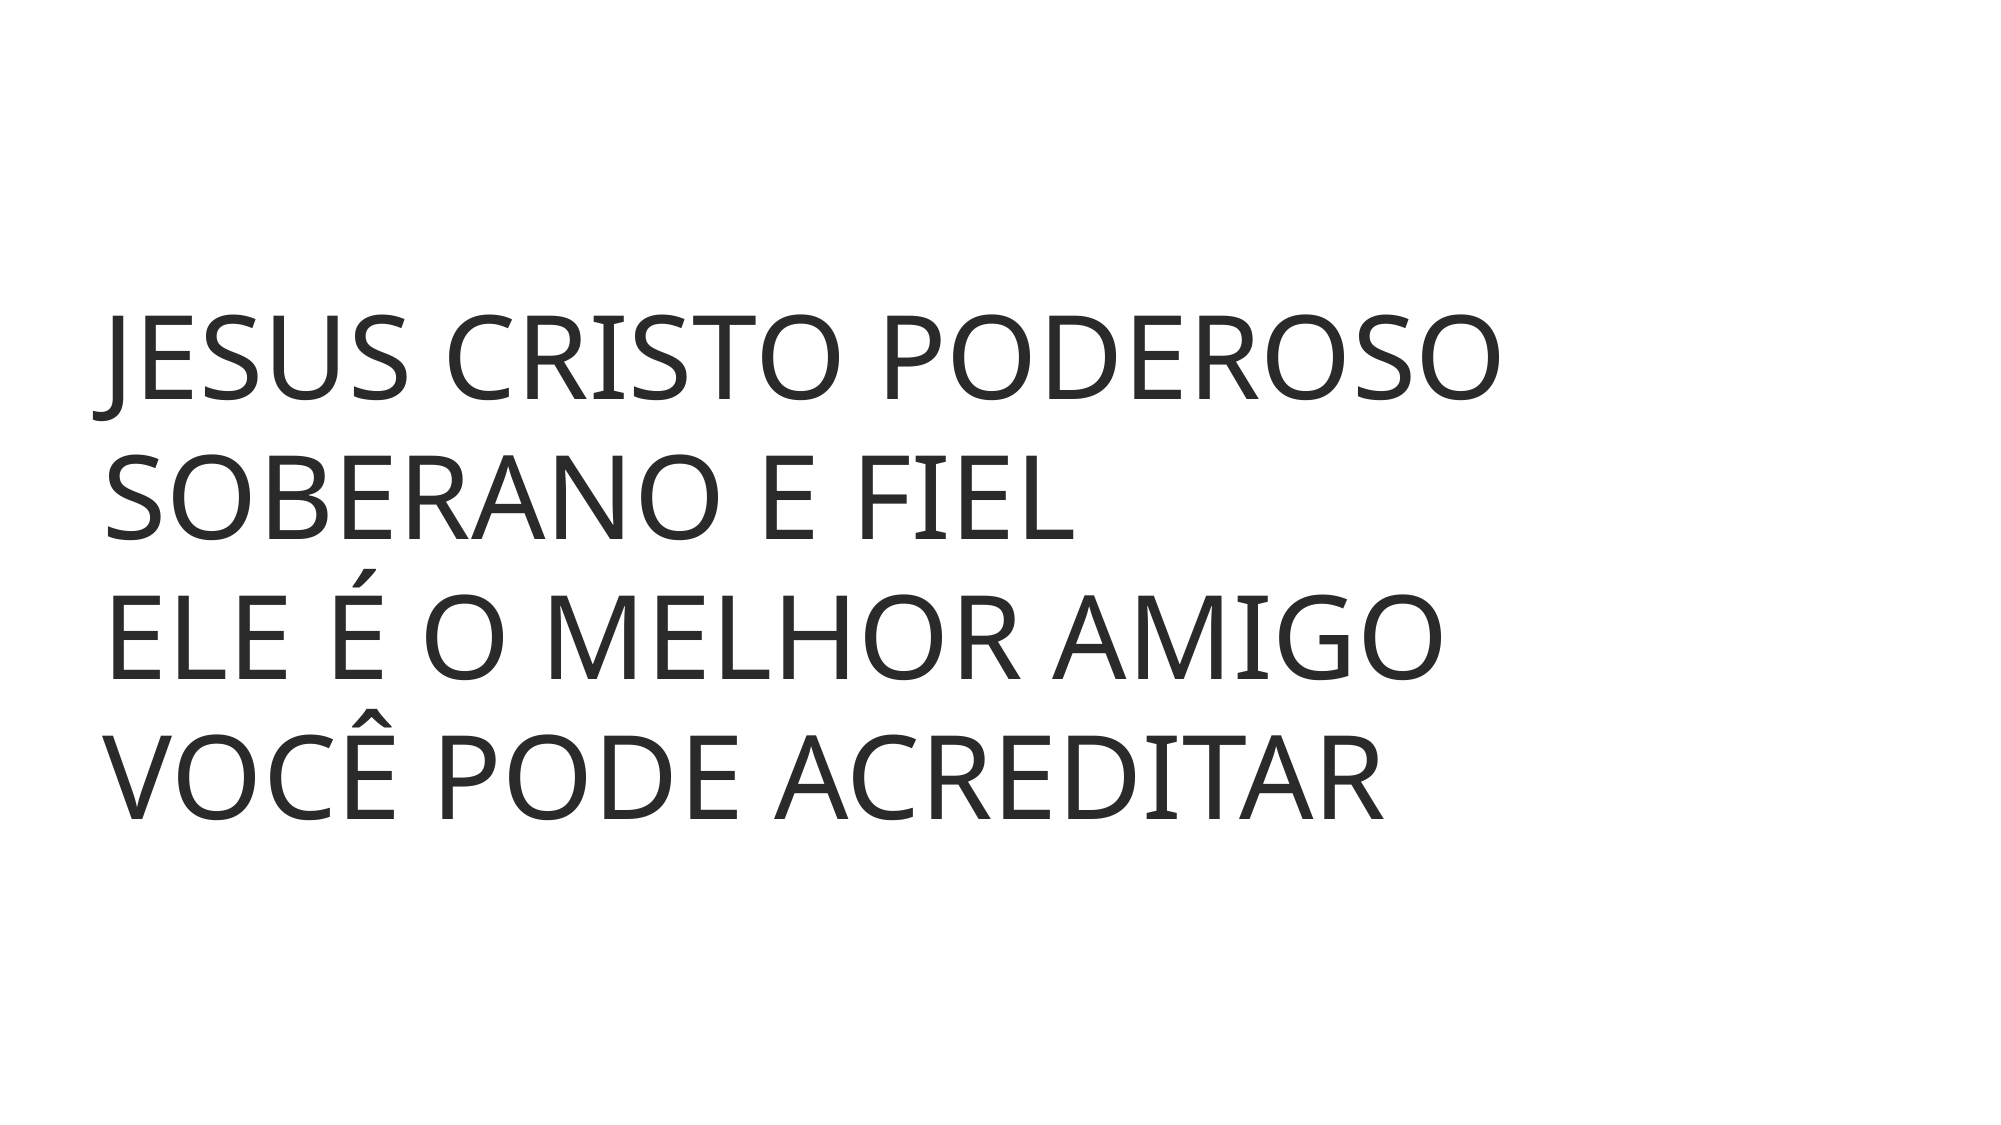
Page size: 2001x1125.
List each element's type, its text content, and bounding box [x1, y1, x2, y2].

list JESUS CRISTO PODEROSO SOBERANO E FIEL ELE É O MELHOR AMIGO VOCÊ PODE ACREDITAR [87, 275, 2000, 1125]
